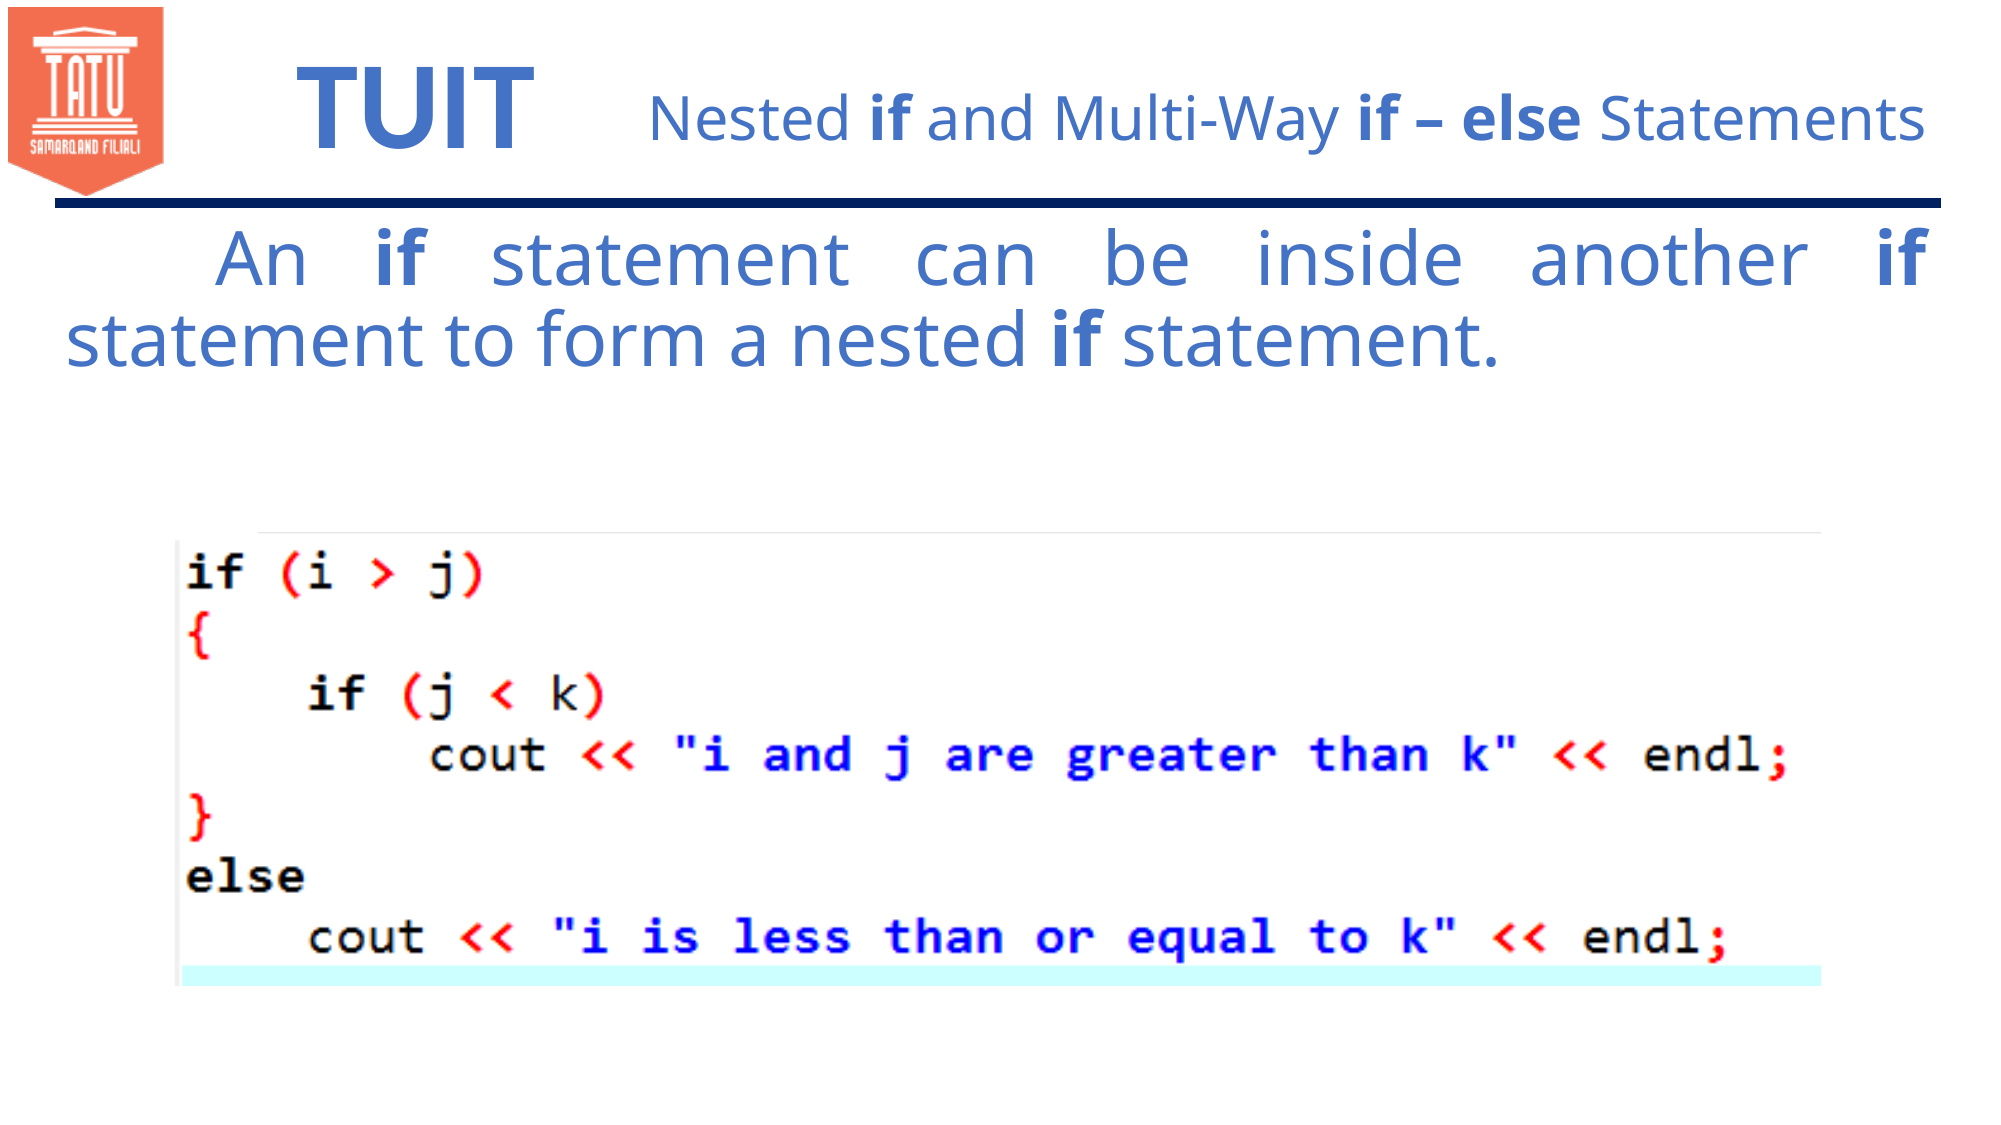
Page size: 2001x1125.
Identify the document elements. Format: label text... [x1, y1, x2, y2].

picture [8, 7, 164, 196]
text_box TUIT [281, 39, 571, 162]
text_box Nested if and Multi-Way if – else Statements [628, 48, 1942, 162]
picture [174, 532, 1822, 986]
text_box An if statement can be inside another if statement to form a nested if statement. [50, 213, 1942, 406]
